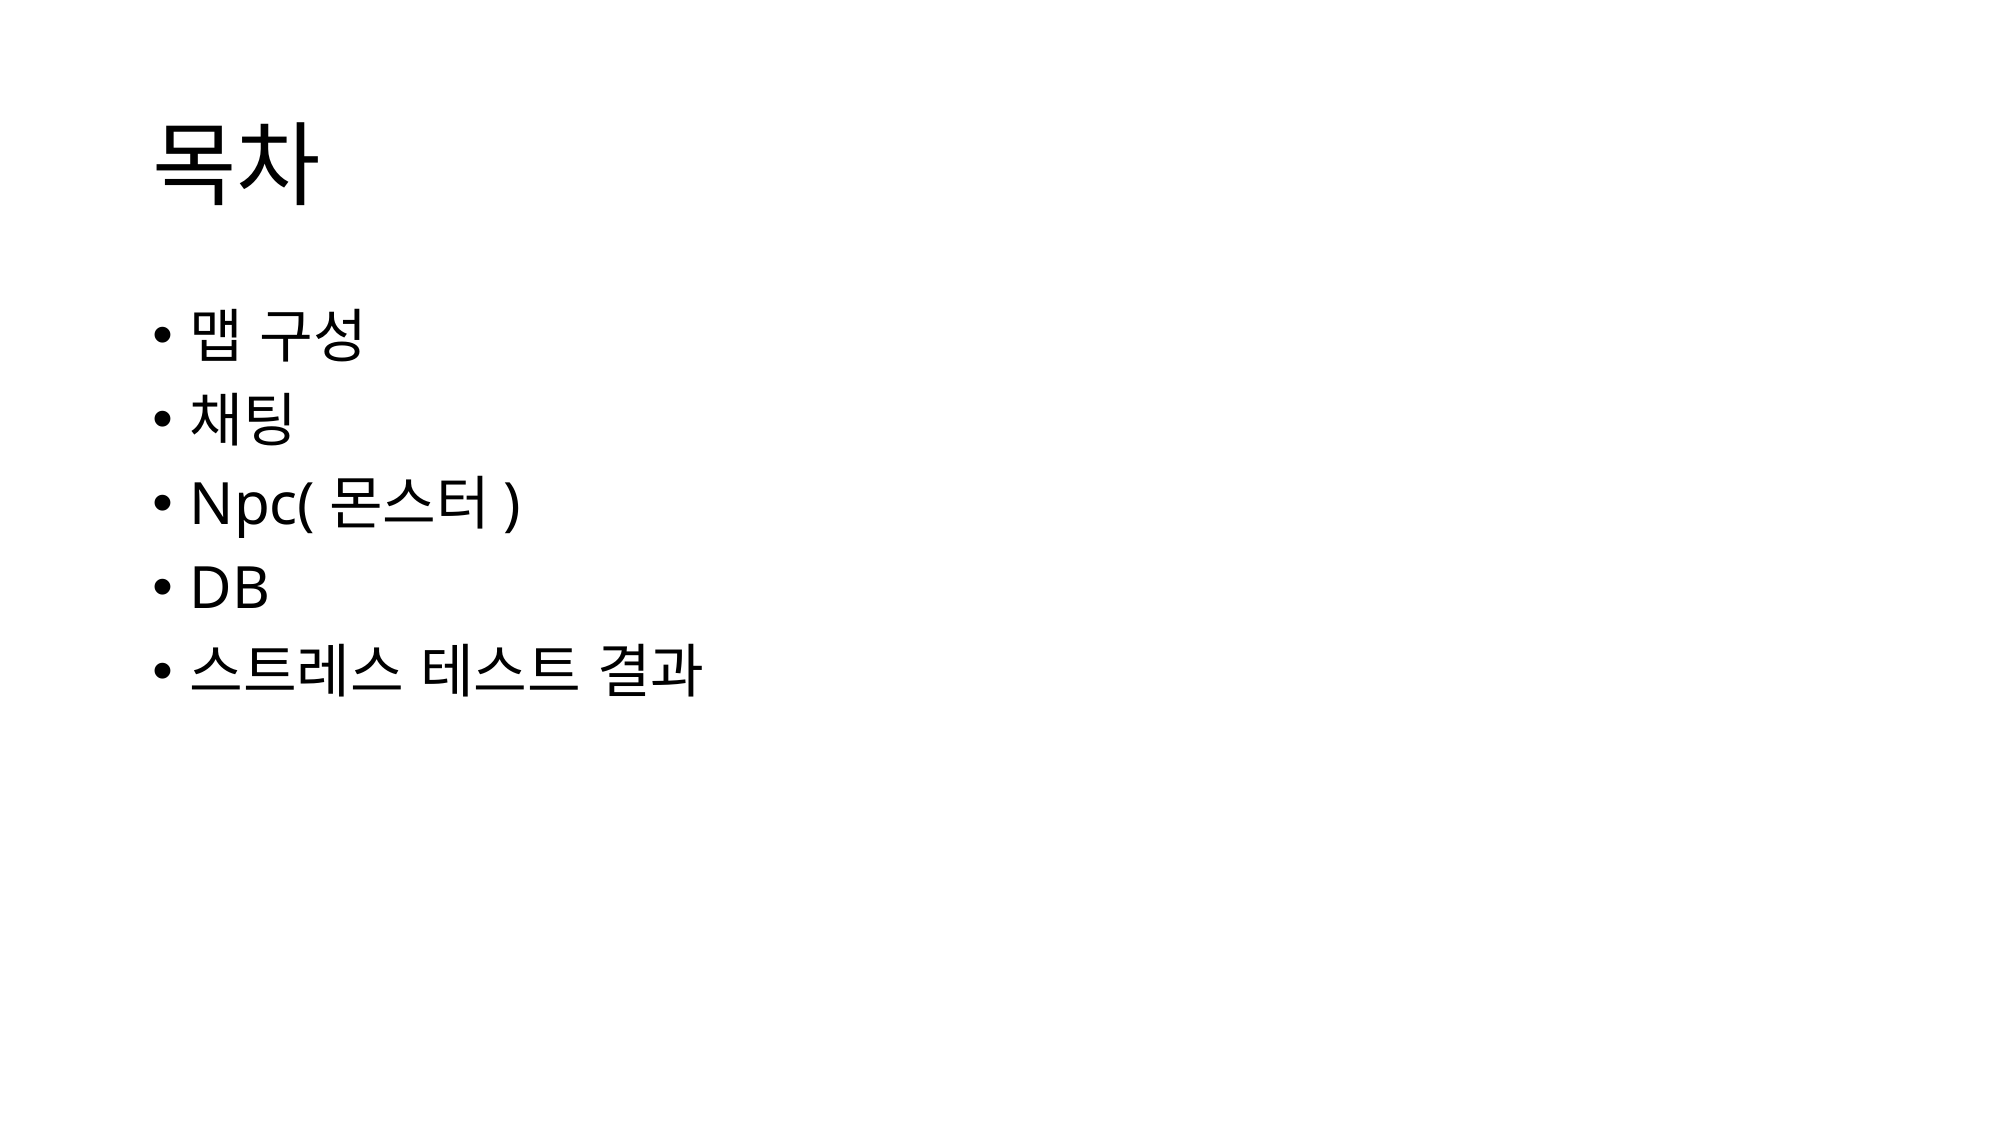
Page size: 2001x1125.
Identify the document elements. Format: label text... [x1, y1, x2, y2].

list 맵 구성 채팅 Npc(몬스터) DB 스트레스 테스트 결과 [137, 299, 1863, 1014]
title 목차 [137, 59, 1863, 278]
